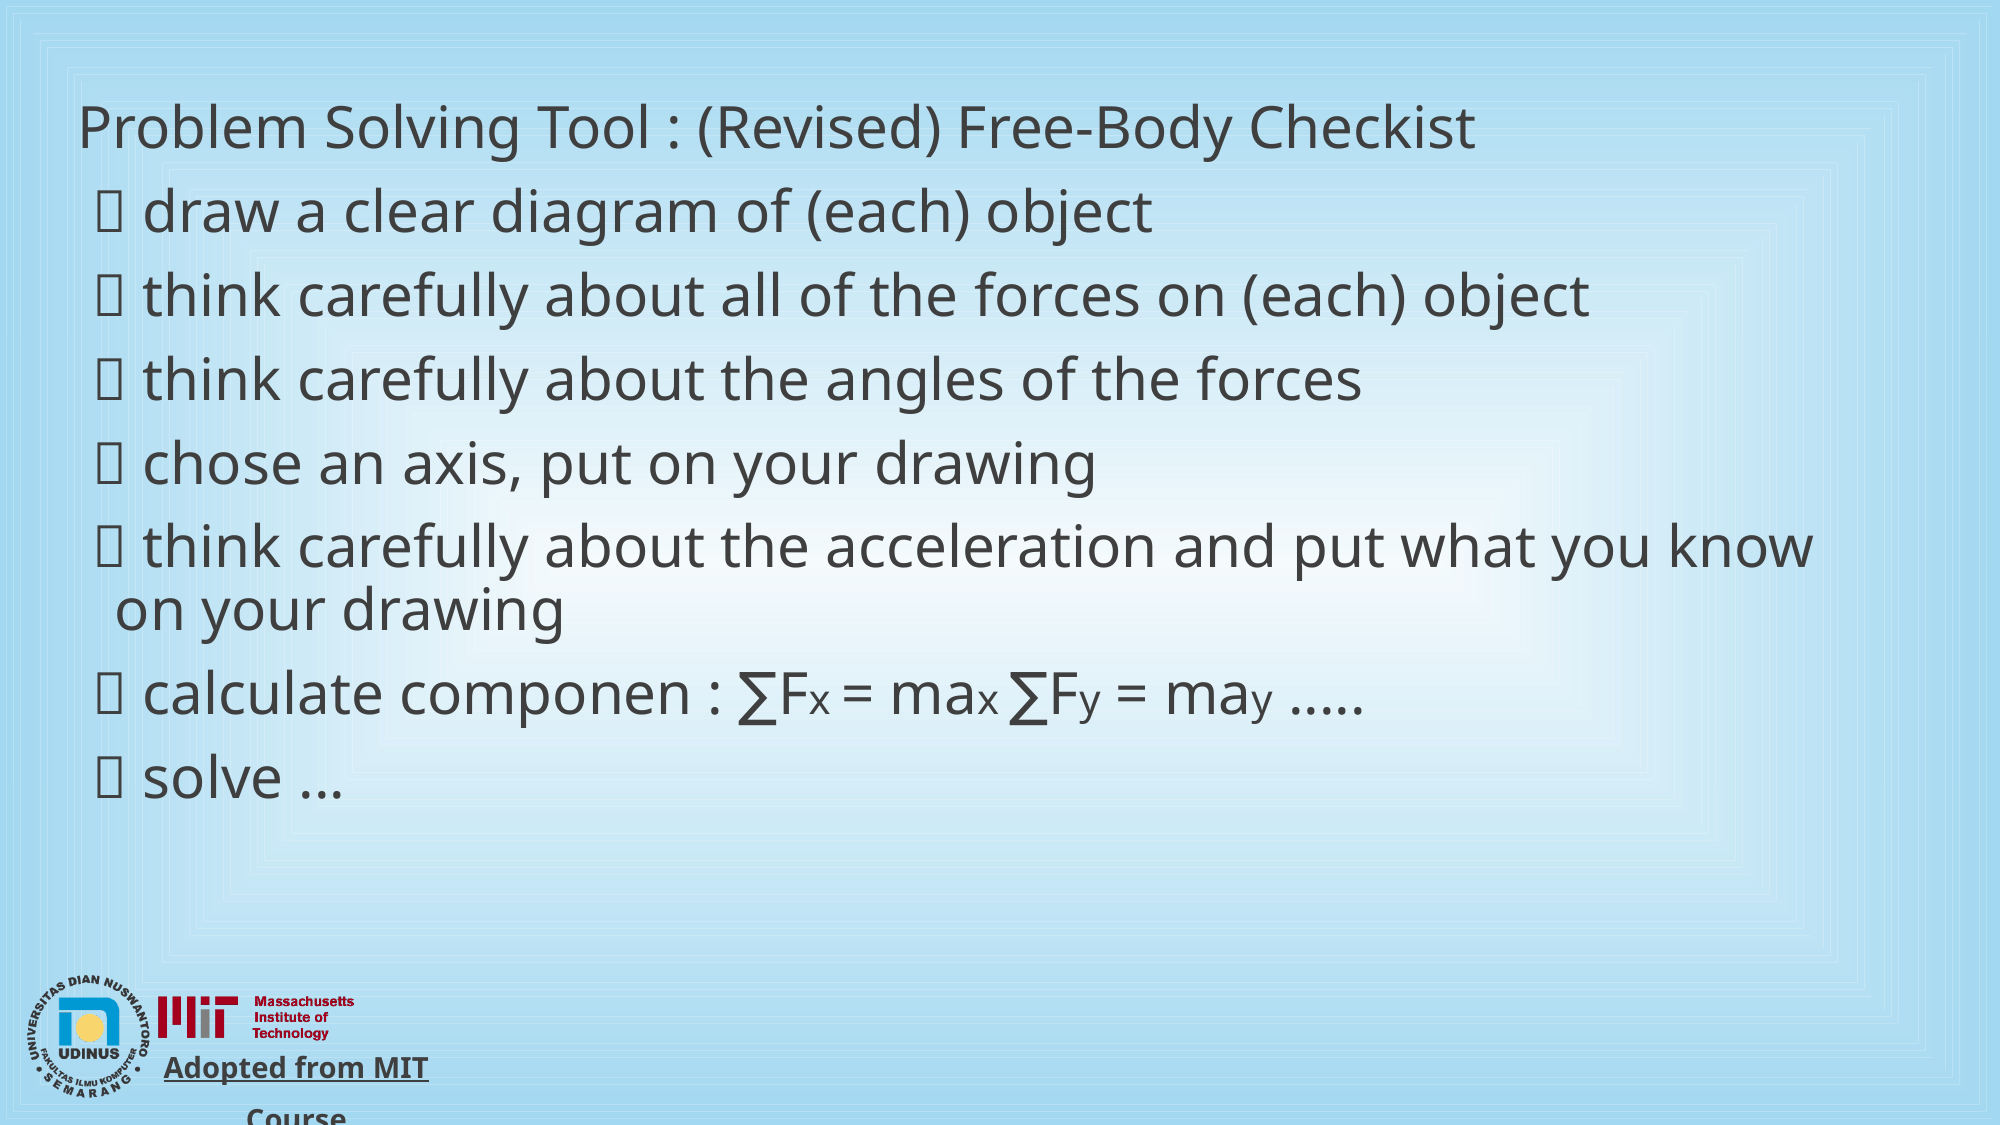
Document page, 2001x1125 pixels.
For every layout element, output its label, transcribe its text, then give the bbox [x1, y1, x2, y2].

text_box Adopted from MIT Course [134, 1024, 459, 1125]
picture [0, 960, 365, 1113]
list Problem Solving Tool : (Revised) Free-Body Checkist  draw a clear diagram of (each) object  think carefully about all of the forces on (each) object  think carefully about the angles of the forces  chose an axis, put on your drawing  think carefully about the acceleration and put what you know on your drawing  calculate componen : ∑Fx = max ∑Fy = may .....  solve ... [62, 91, 1896, 909]
text_box [0, 0, 2000, 1125]
